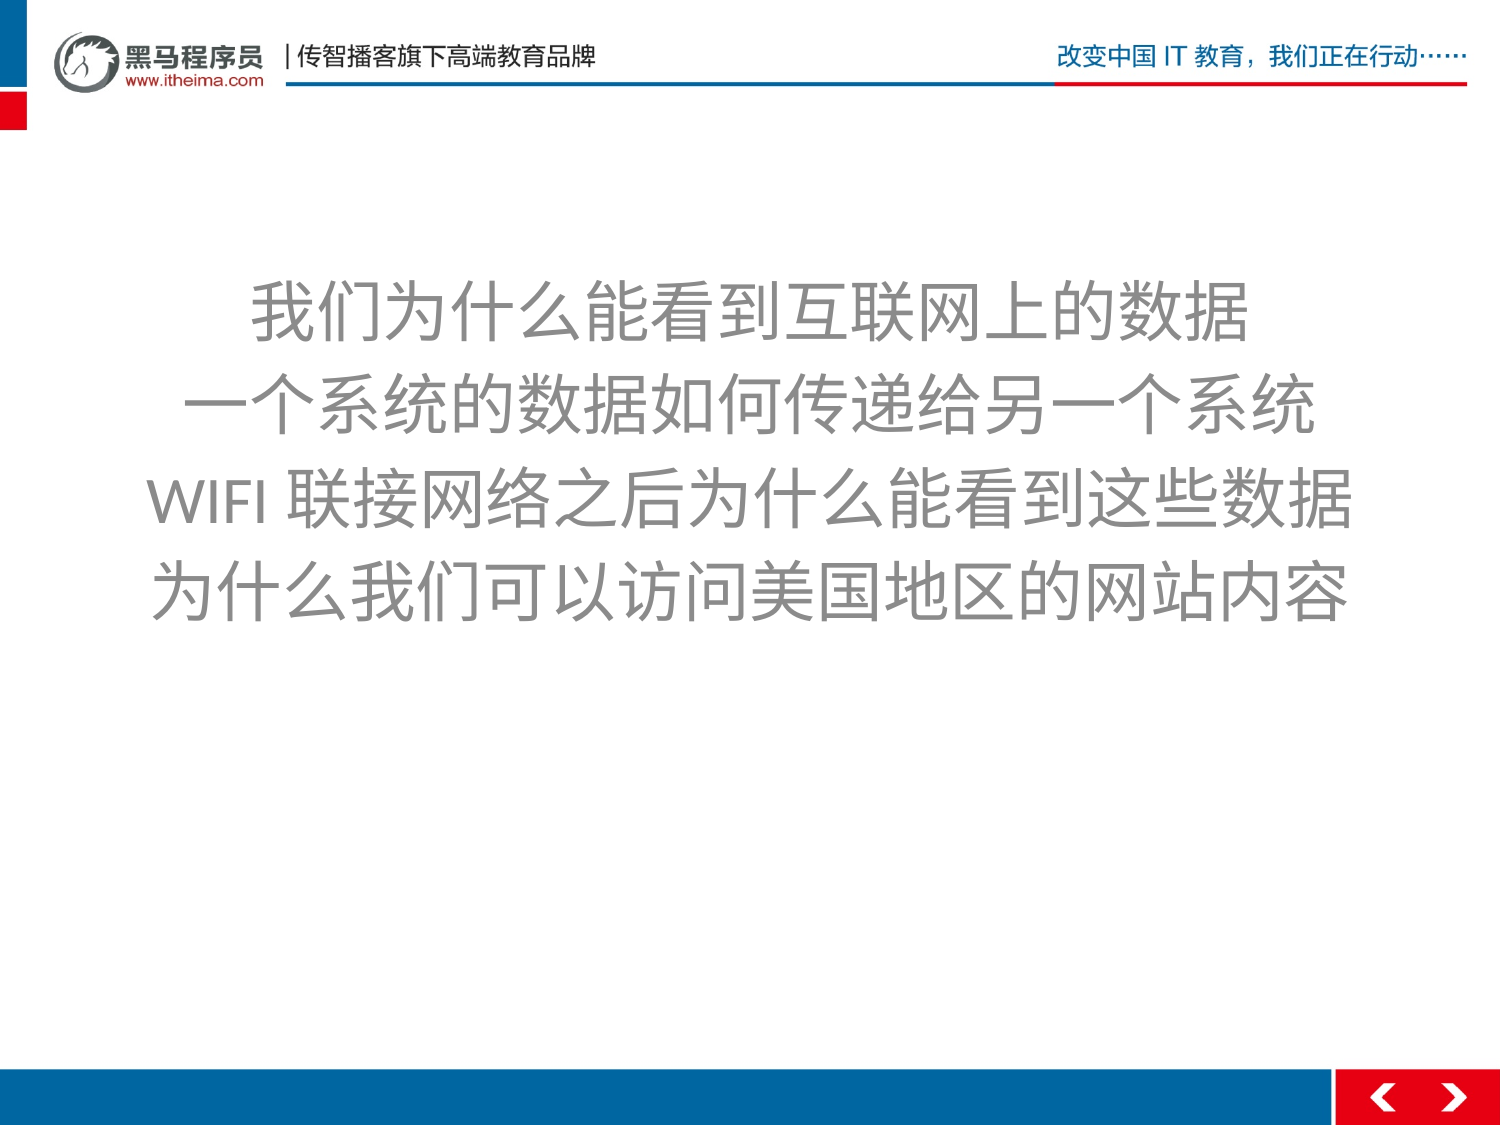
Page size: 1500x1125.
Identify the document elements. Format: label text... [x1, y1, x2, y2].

subtitle 我们为什么能看到互联网上的数据 一个系统的数据如何传递给另一个系统 WIFI联接网络之后为什么能看到这些数据 为什么我们可以访问美国地区的网站内容 [75, 262, 1425, 1005]
picture [0, 0, 1500, 1125]
